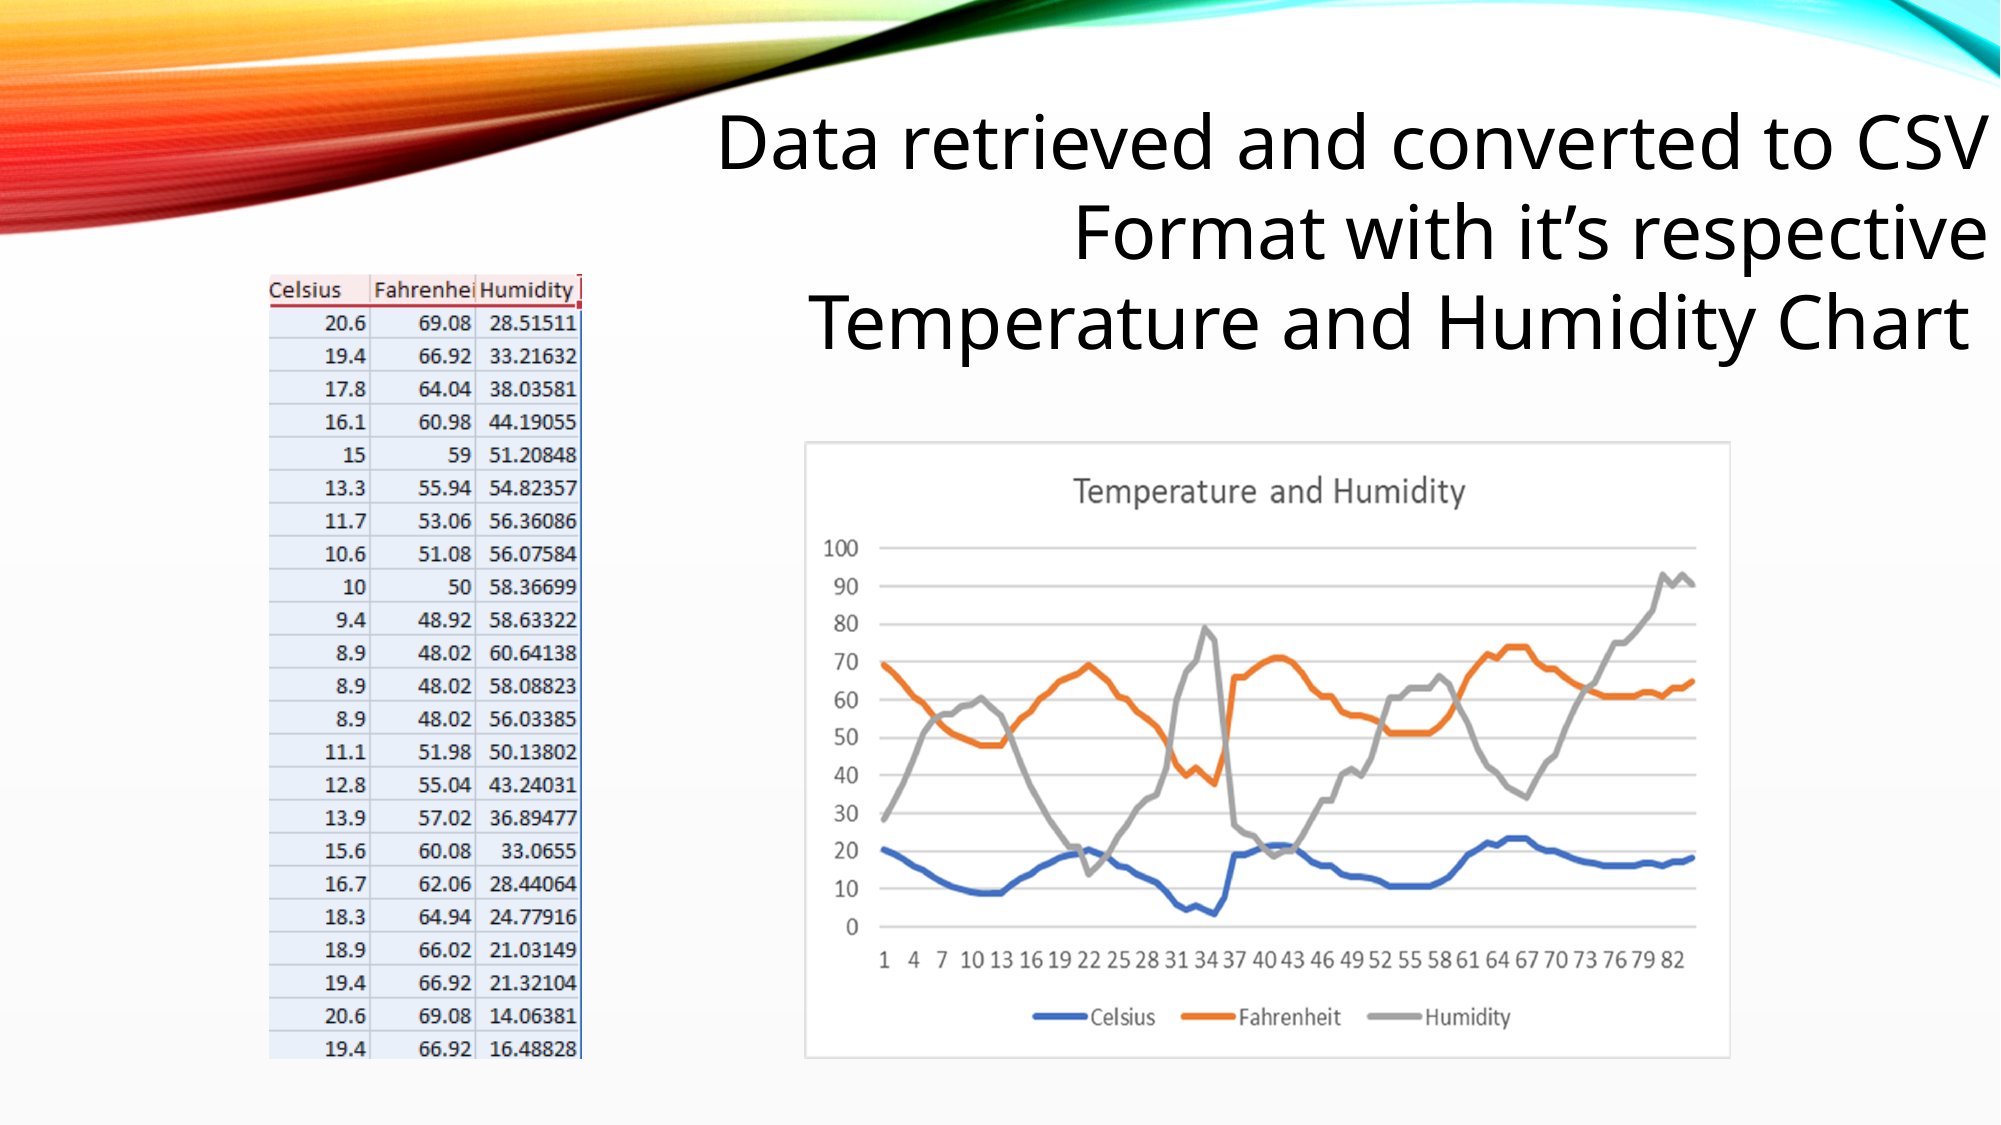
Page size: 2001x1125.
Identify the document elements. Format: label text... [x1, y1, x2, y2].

picture [268, 273, 583, 1059]
picture [804, 440, 1731, 1059]
picture [0, 0, 2000, 237]
text_box Data retrieved and converted to CSV Format with it’s respective Temperature and Humidity Chart [690, 87, 2000, 373]
